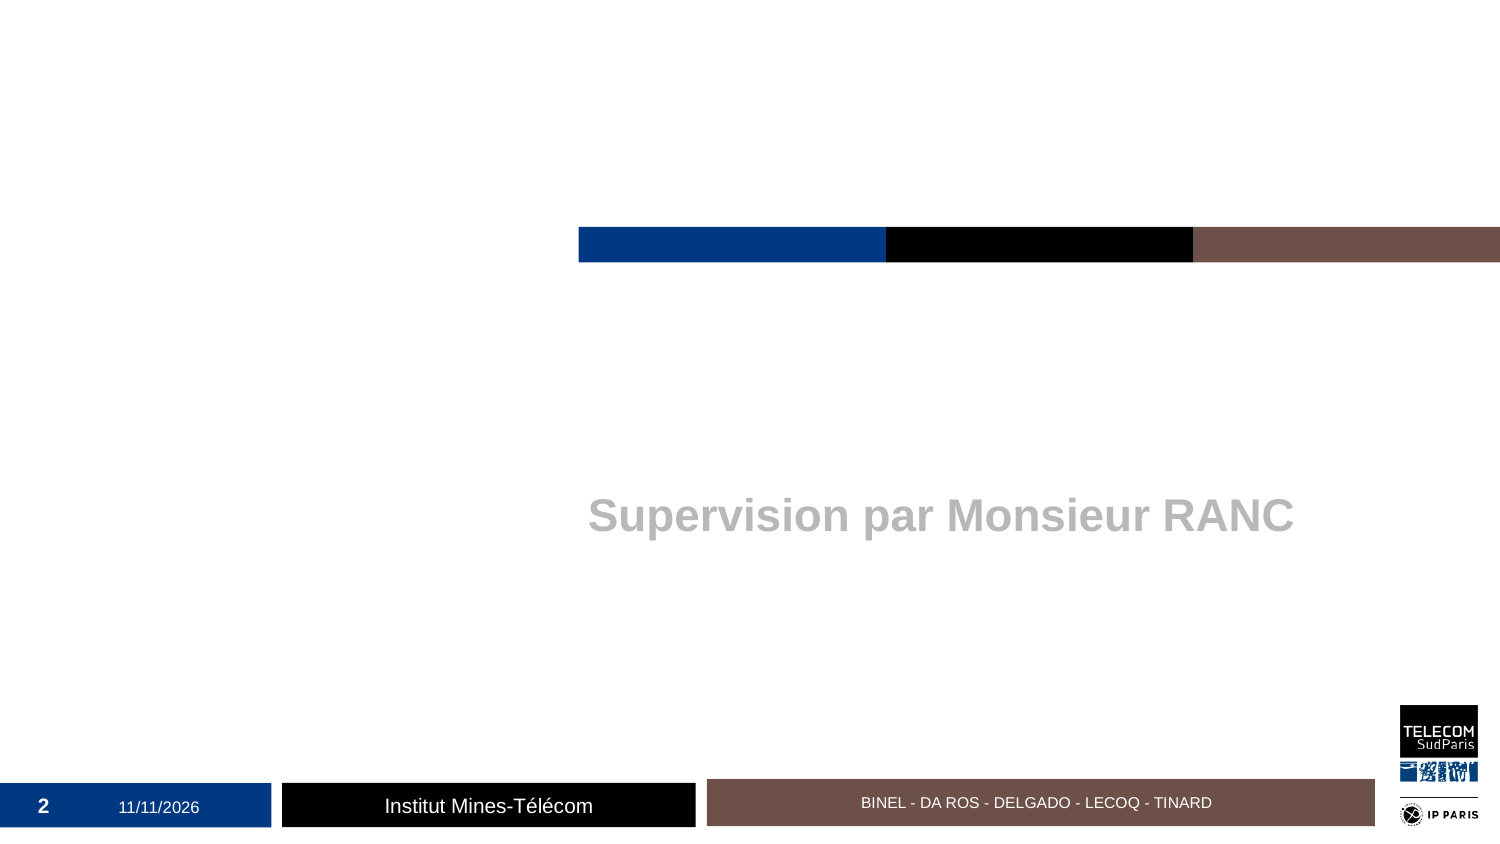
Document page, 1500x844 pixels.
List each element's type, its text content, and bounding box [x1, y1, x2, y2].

subtitle Supervision par Monsieur RANC [572, 478, 1388, 694]
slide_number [87, 784, 231, 830]
picture [1397, 702, 1480, 826]
footer BINEL - DA ROS - DELGADO - LECOQ - TINARD [706, 779, 1375, 827]
slide_number 2 [0, 782, 88, 828]
